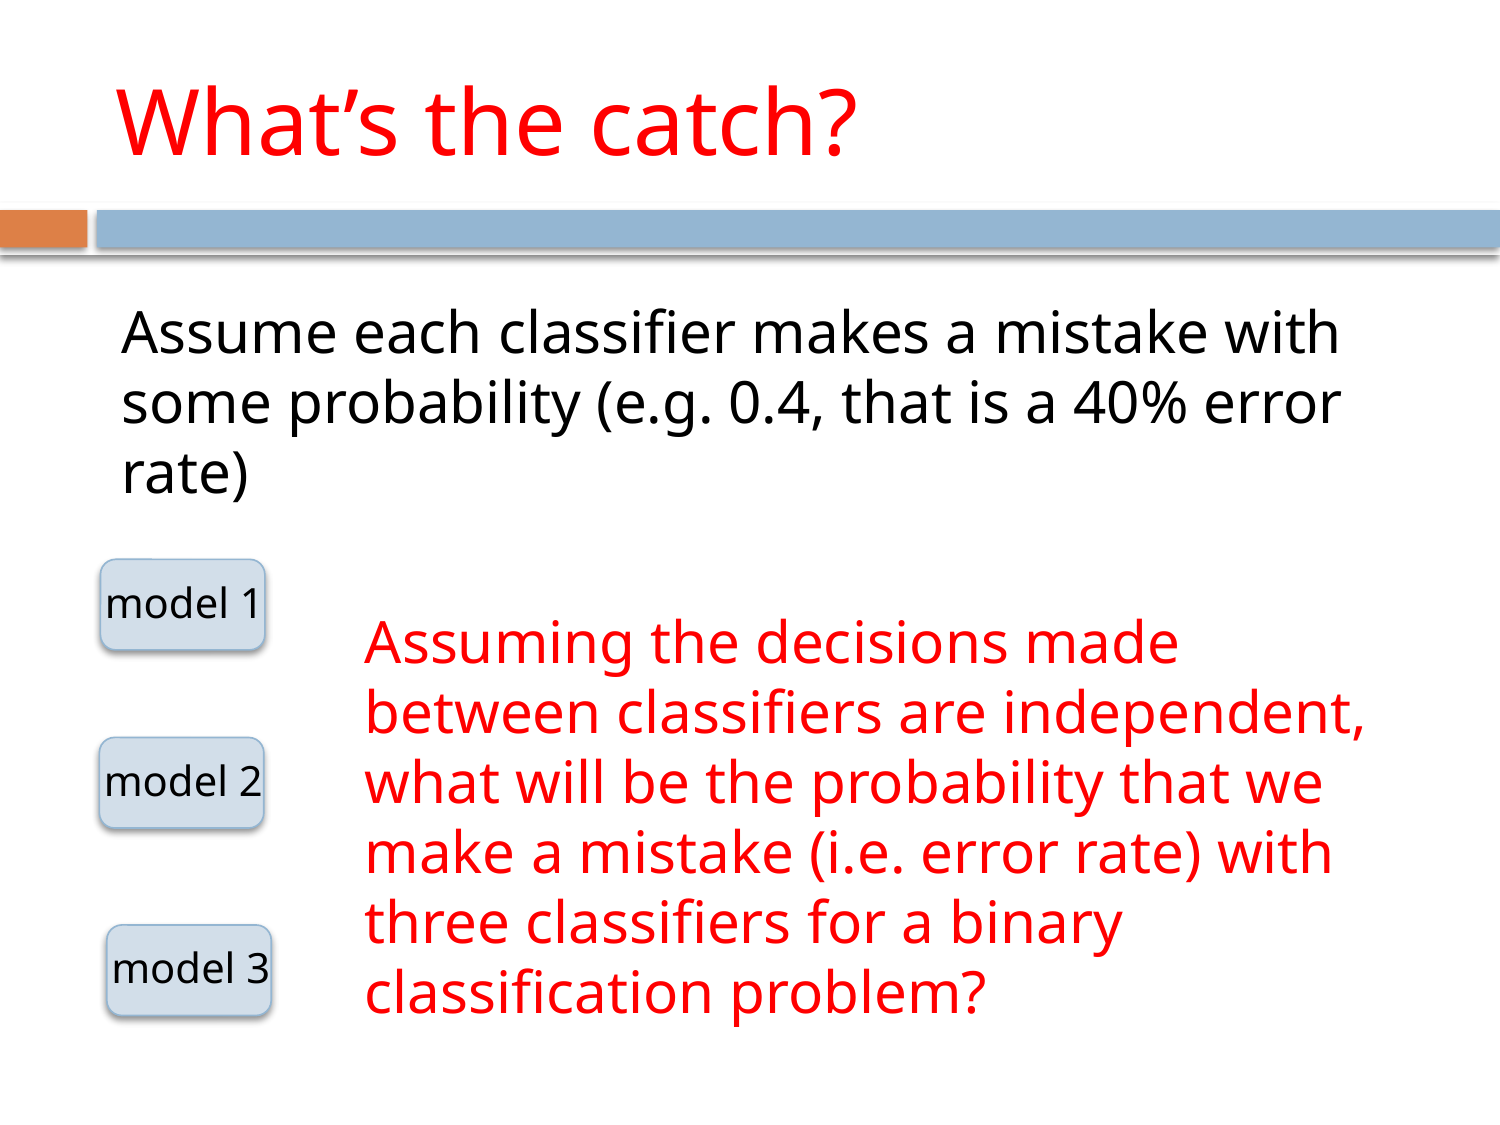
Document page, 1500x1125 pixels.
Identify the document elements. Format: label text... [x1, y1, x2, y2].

text_box Assume each classifier makes a mistake with some probability (e.g. 0.4, that is a 40% error rate) [106, 287, 1400, 513]
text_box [100, 559, 269, 651]
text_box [106, 924, 275, 1016]
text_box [99, 737, 268, 829]
title What’s the catch? [100, 37, 1438, 200]
text_box Assuming the decisions made between classifiers are independent, what will be the probability that we make a mistake (i.e. error rate) with three classifiers for a binary classification problem? [350, 598, 1438, 1033]
